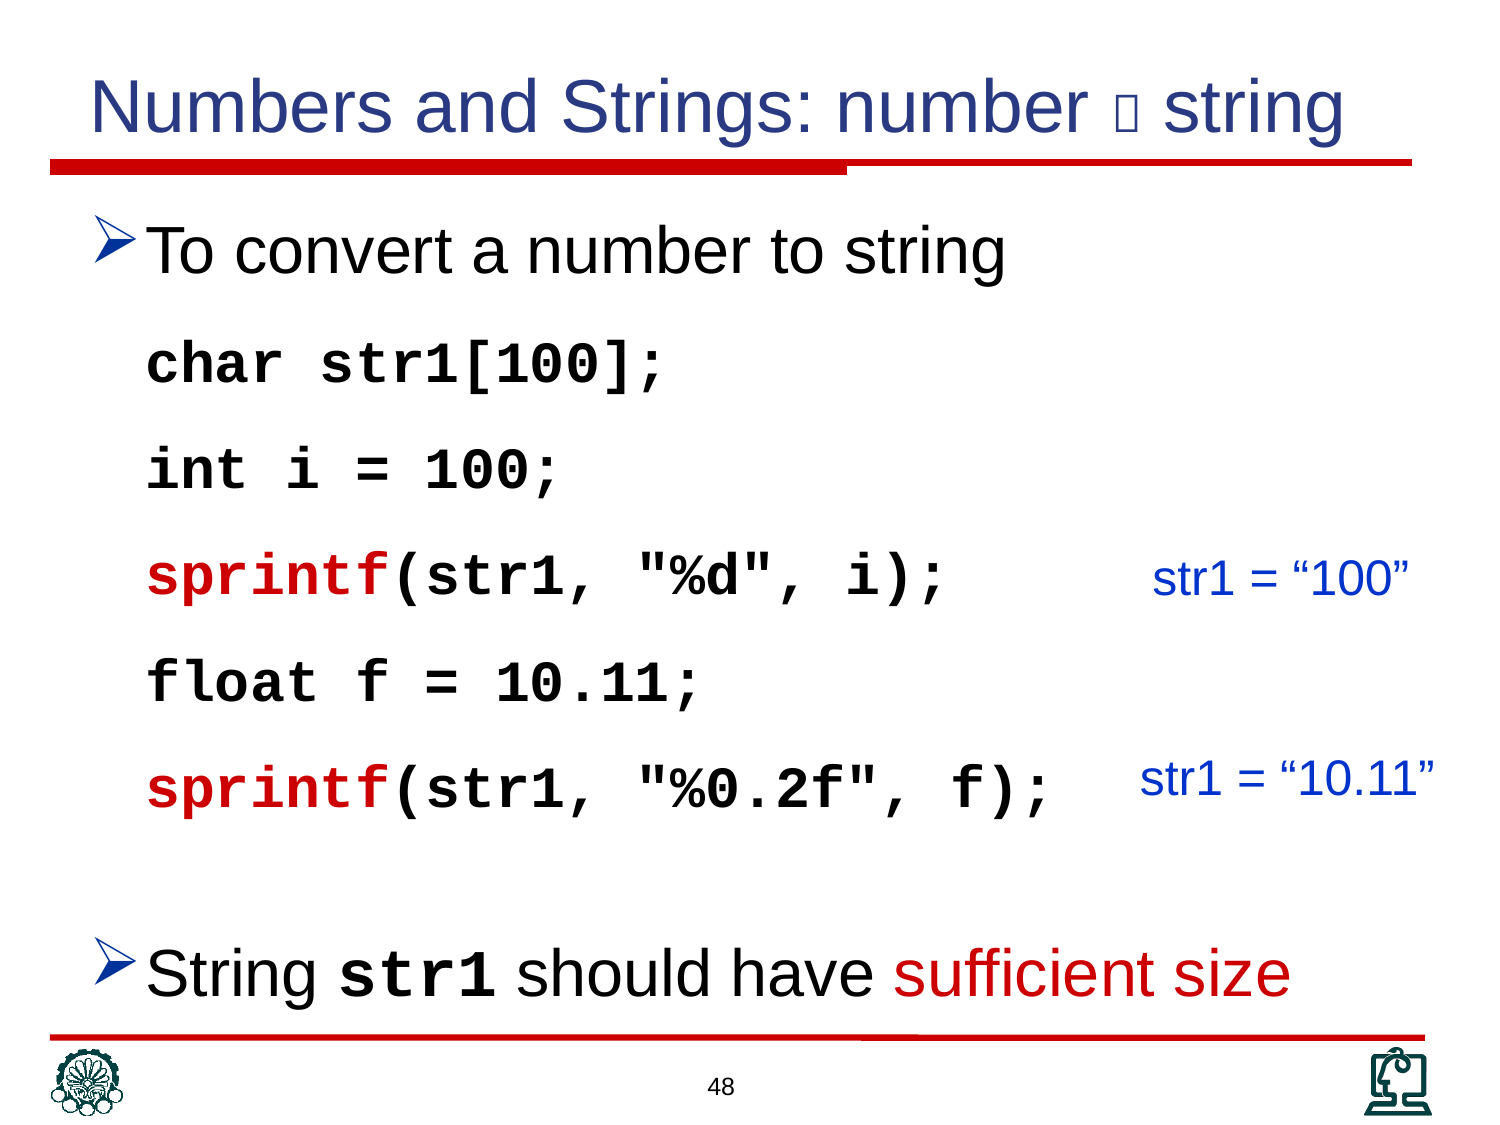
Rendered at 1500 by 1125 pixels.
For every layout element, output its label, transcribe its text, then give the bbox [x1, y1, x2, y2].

picture [1362, 1045, 1438, 1119]
picture [50, 1047, 125, 1118]
text_box str1 = “10.11” [1124, 737, 1500, 813]
text_box str1 = “100” [1137, 537, 1500, 613]
text_box To convert a number to string char str1[100]; int i = 100; sprintf(str1, "%d", i); float f = 10.11; sprintf(str1, "%0.2f", f); String str1 should have sufficient size [74, 199, 1425, 1018]
text_box Numbers and Strings: number  string [74, 24, 1425, 155]
text_box 48 [650, 1062, 750, 1103]
